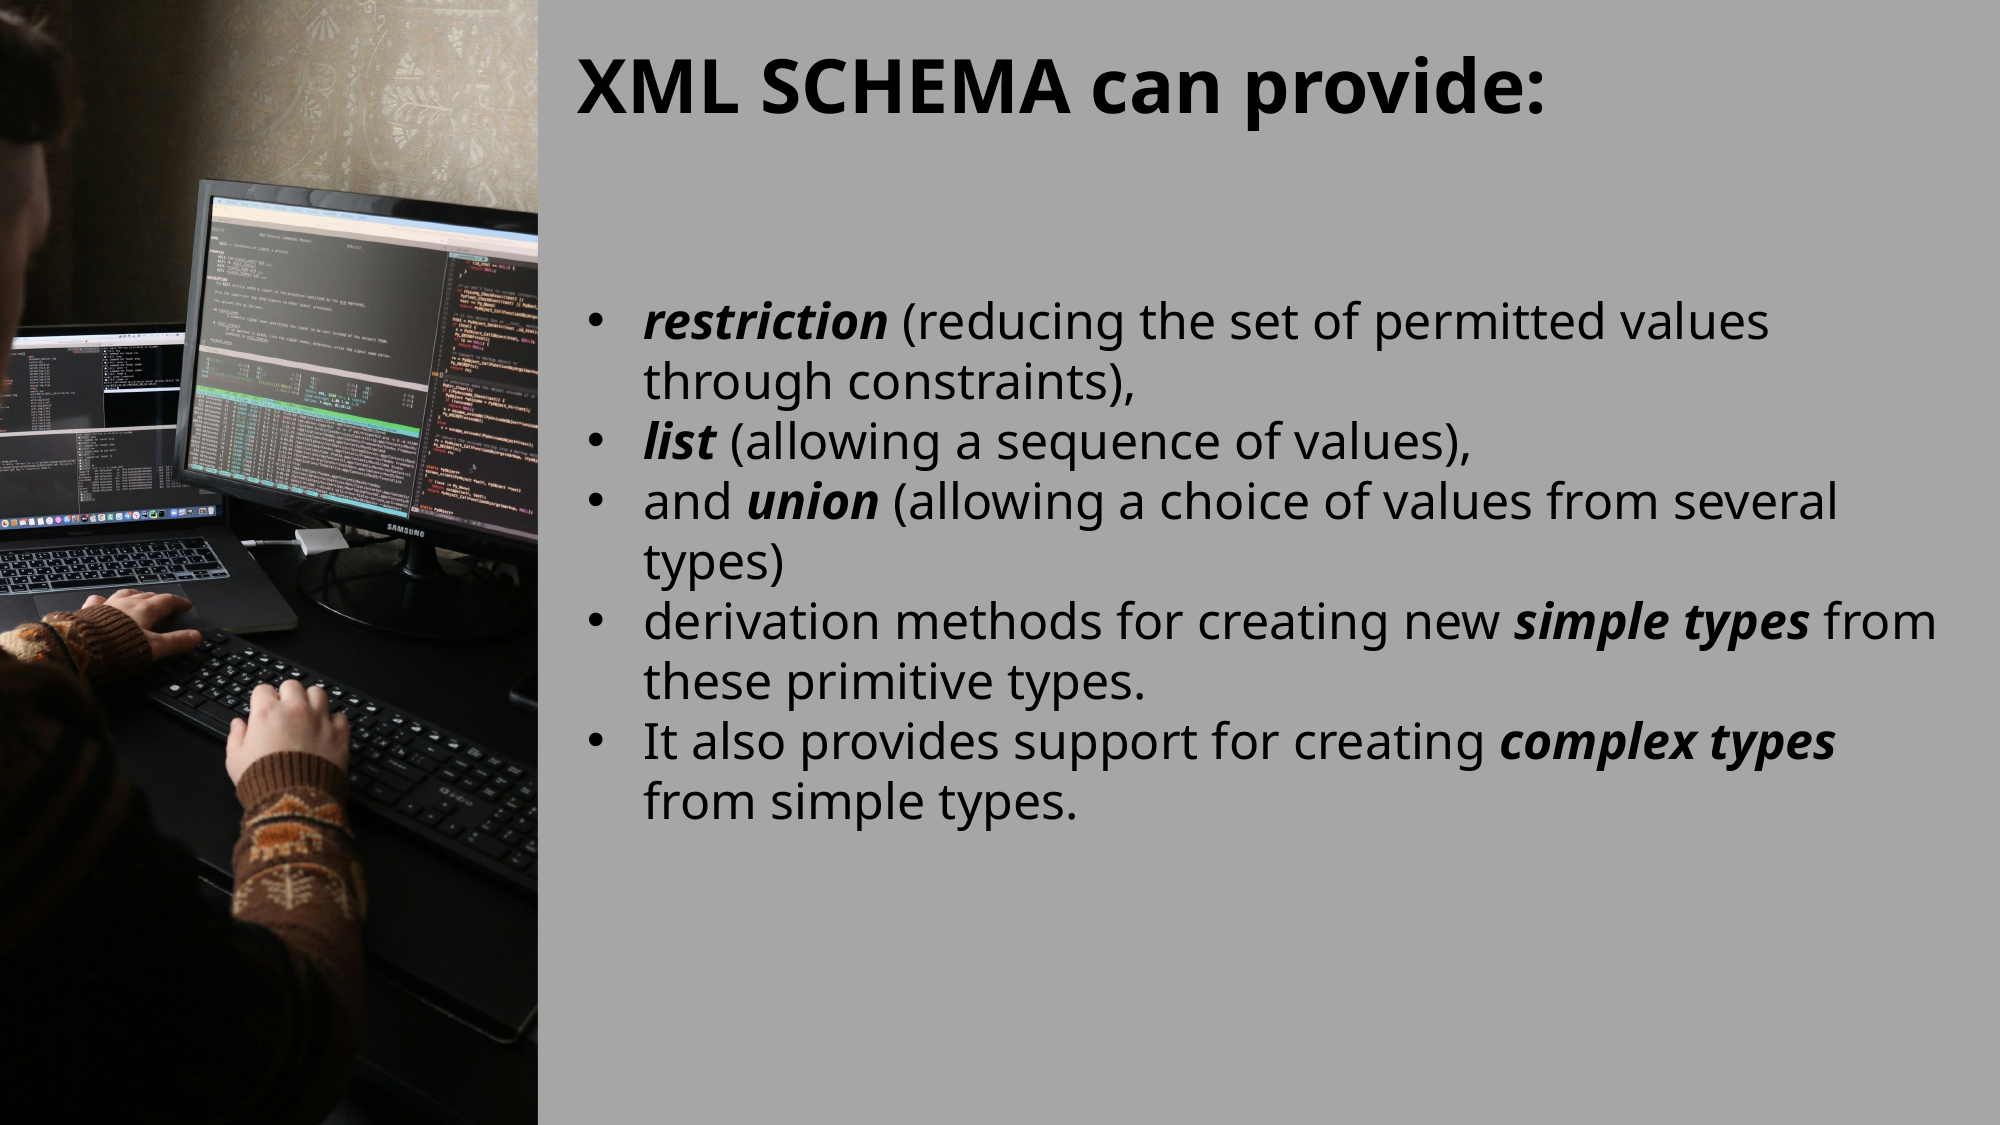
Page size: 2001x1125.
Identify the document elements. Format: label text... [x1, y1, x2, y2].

picture [0, 0, 538, 1125]
text_box XML SCHEMA can provide: [563, 31, 1966, 136]
text_box [538, 0, 2000, 1125]
text_box restriction (reducing the set of permitted values through constraints), list (allowing a sequence of values), and union (allowing a choice of values from several types) derivation methods for creating new simple types from these primitive types. It also provides support for creating complex types from simple types. [572, 282, 1966, 837]
